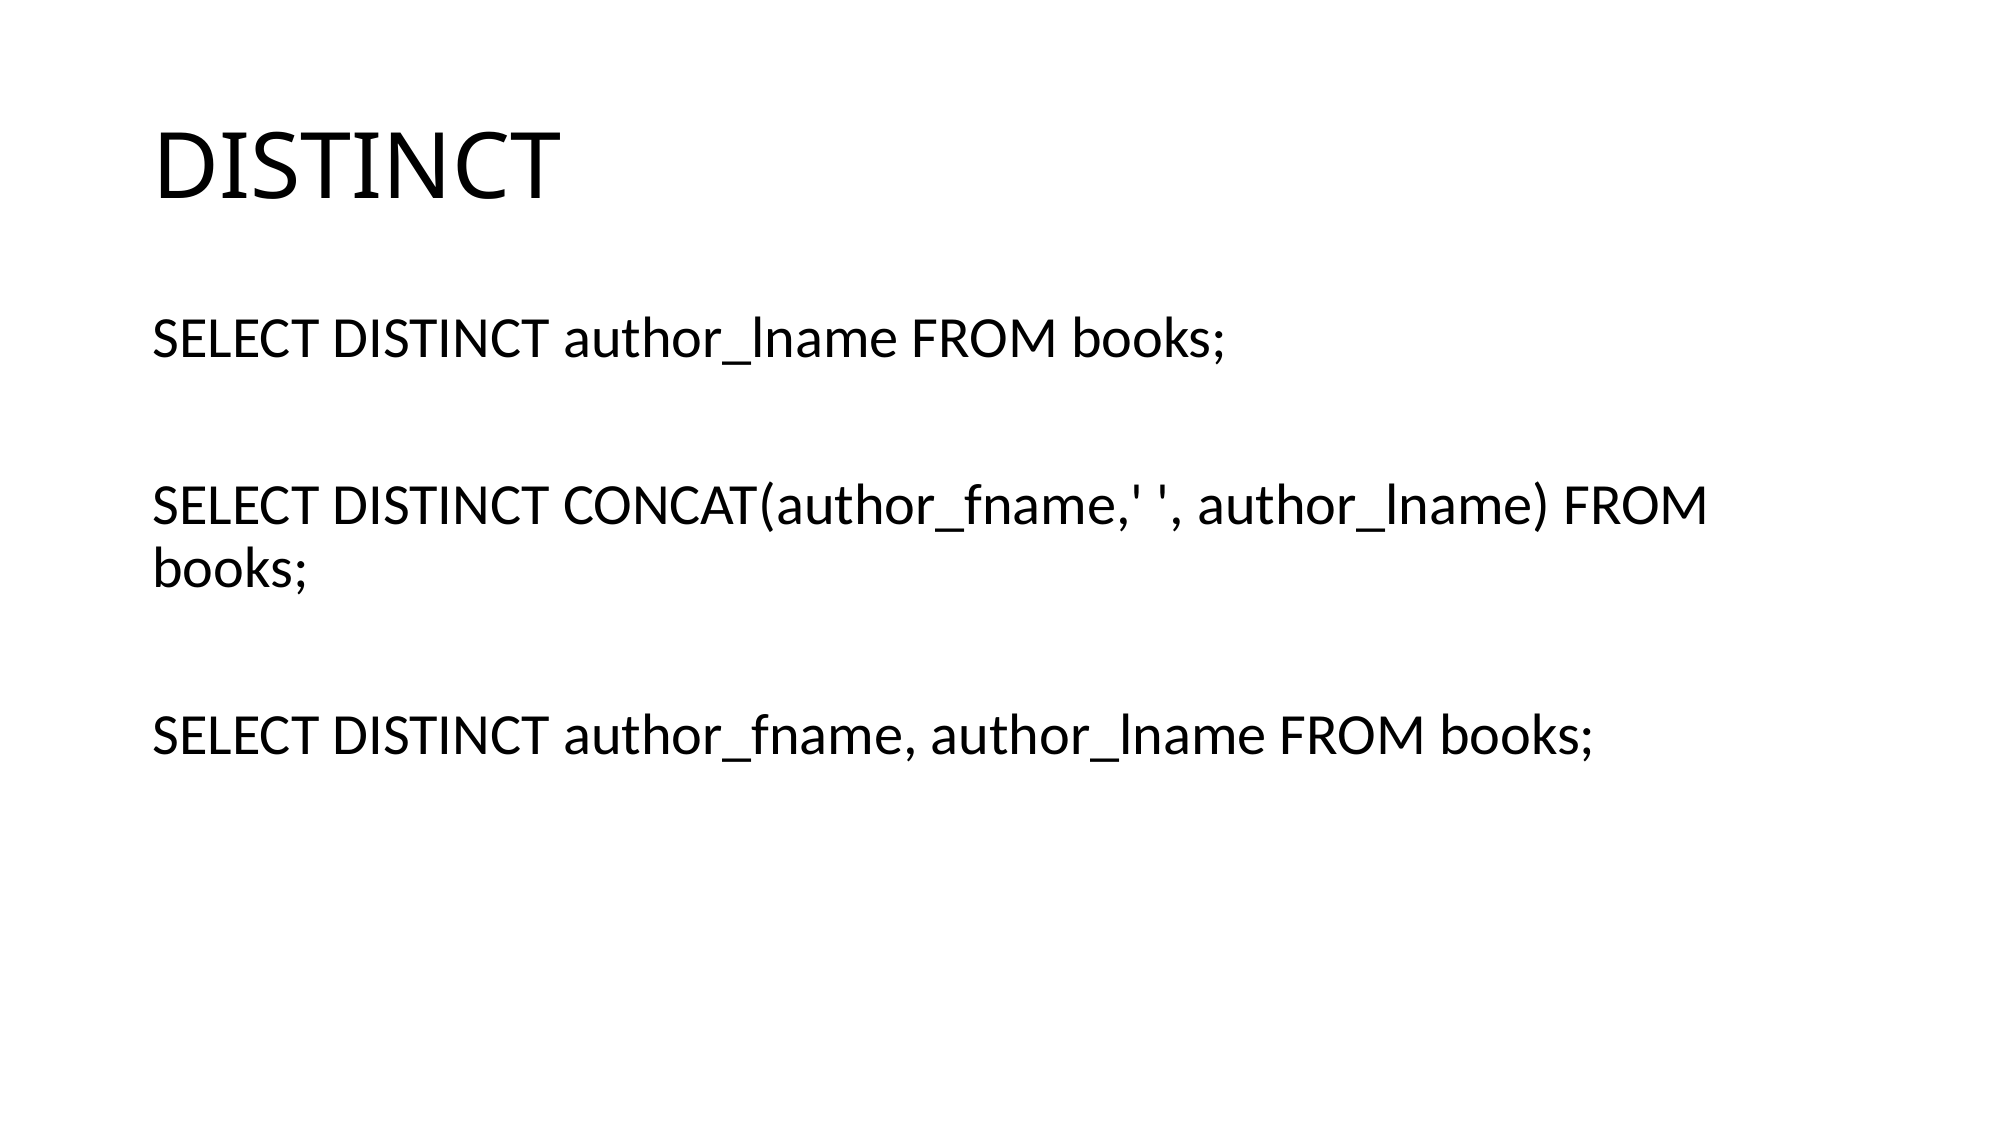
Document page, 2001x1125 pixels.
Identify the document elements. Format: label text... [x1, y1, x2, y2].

list SELECT DISTINCT author_lname FROM books; SELECT DISTINCT CONCAT(author_fname,' ', author_lname) FROM books; SELECT DISTINCT author_fname, author_lname FROM books; [137, 299, 1863, 1014]
title DISTINCT [137, 59, 1863, 278]
